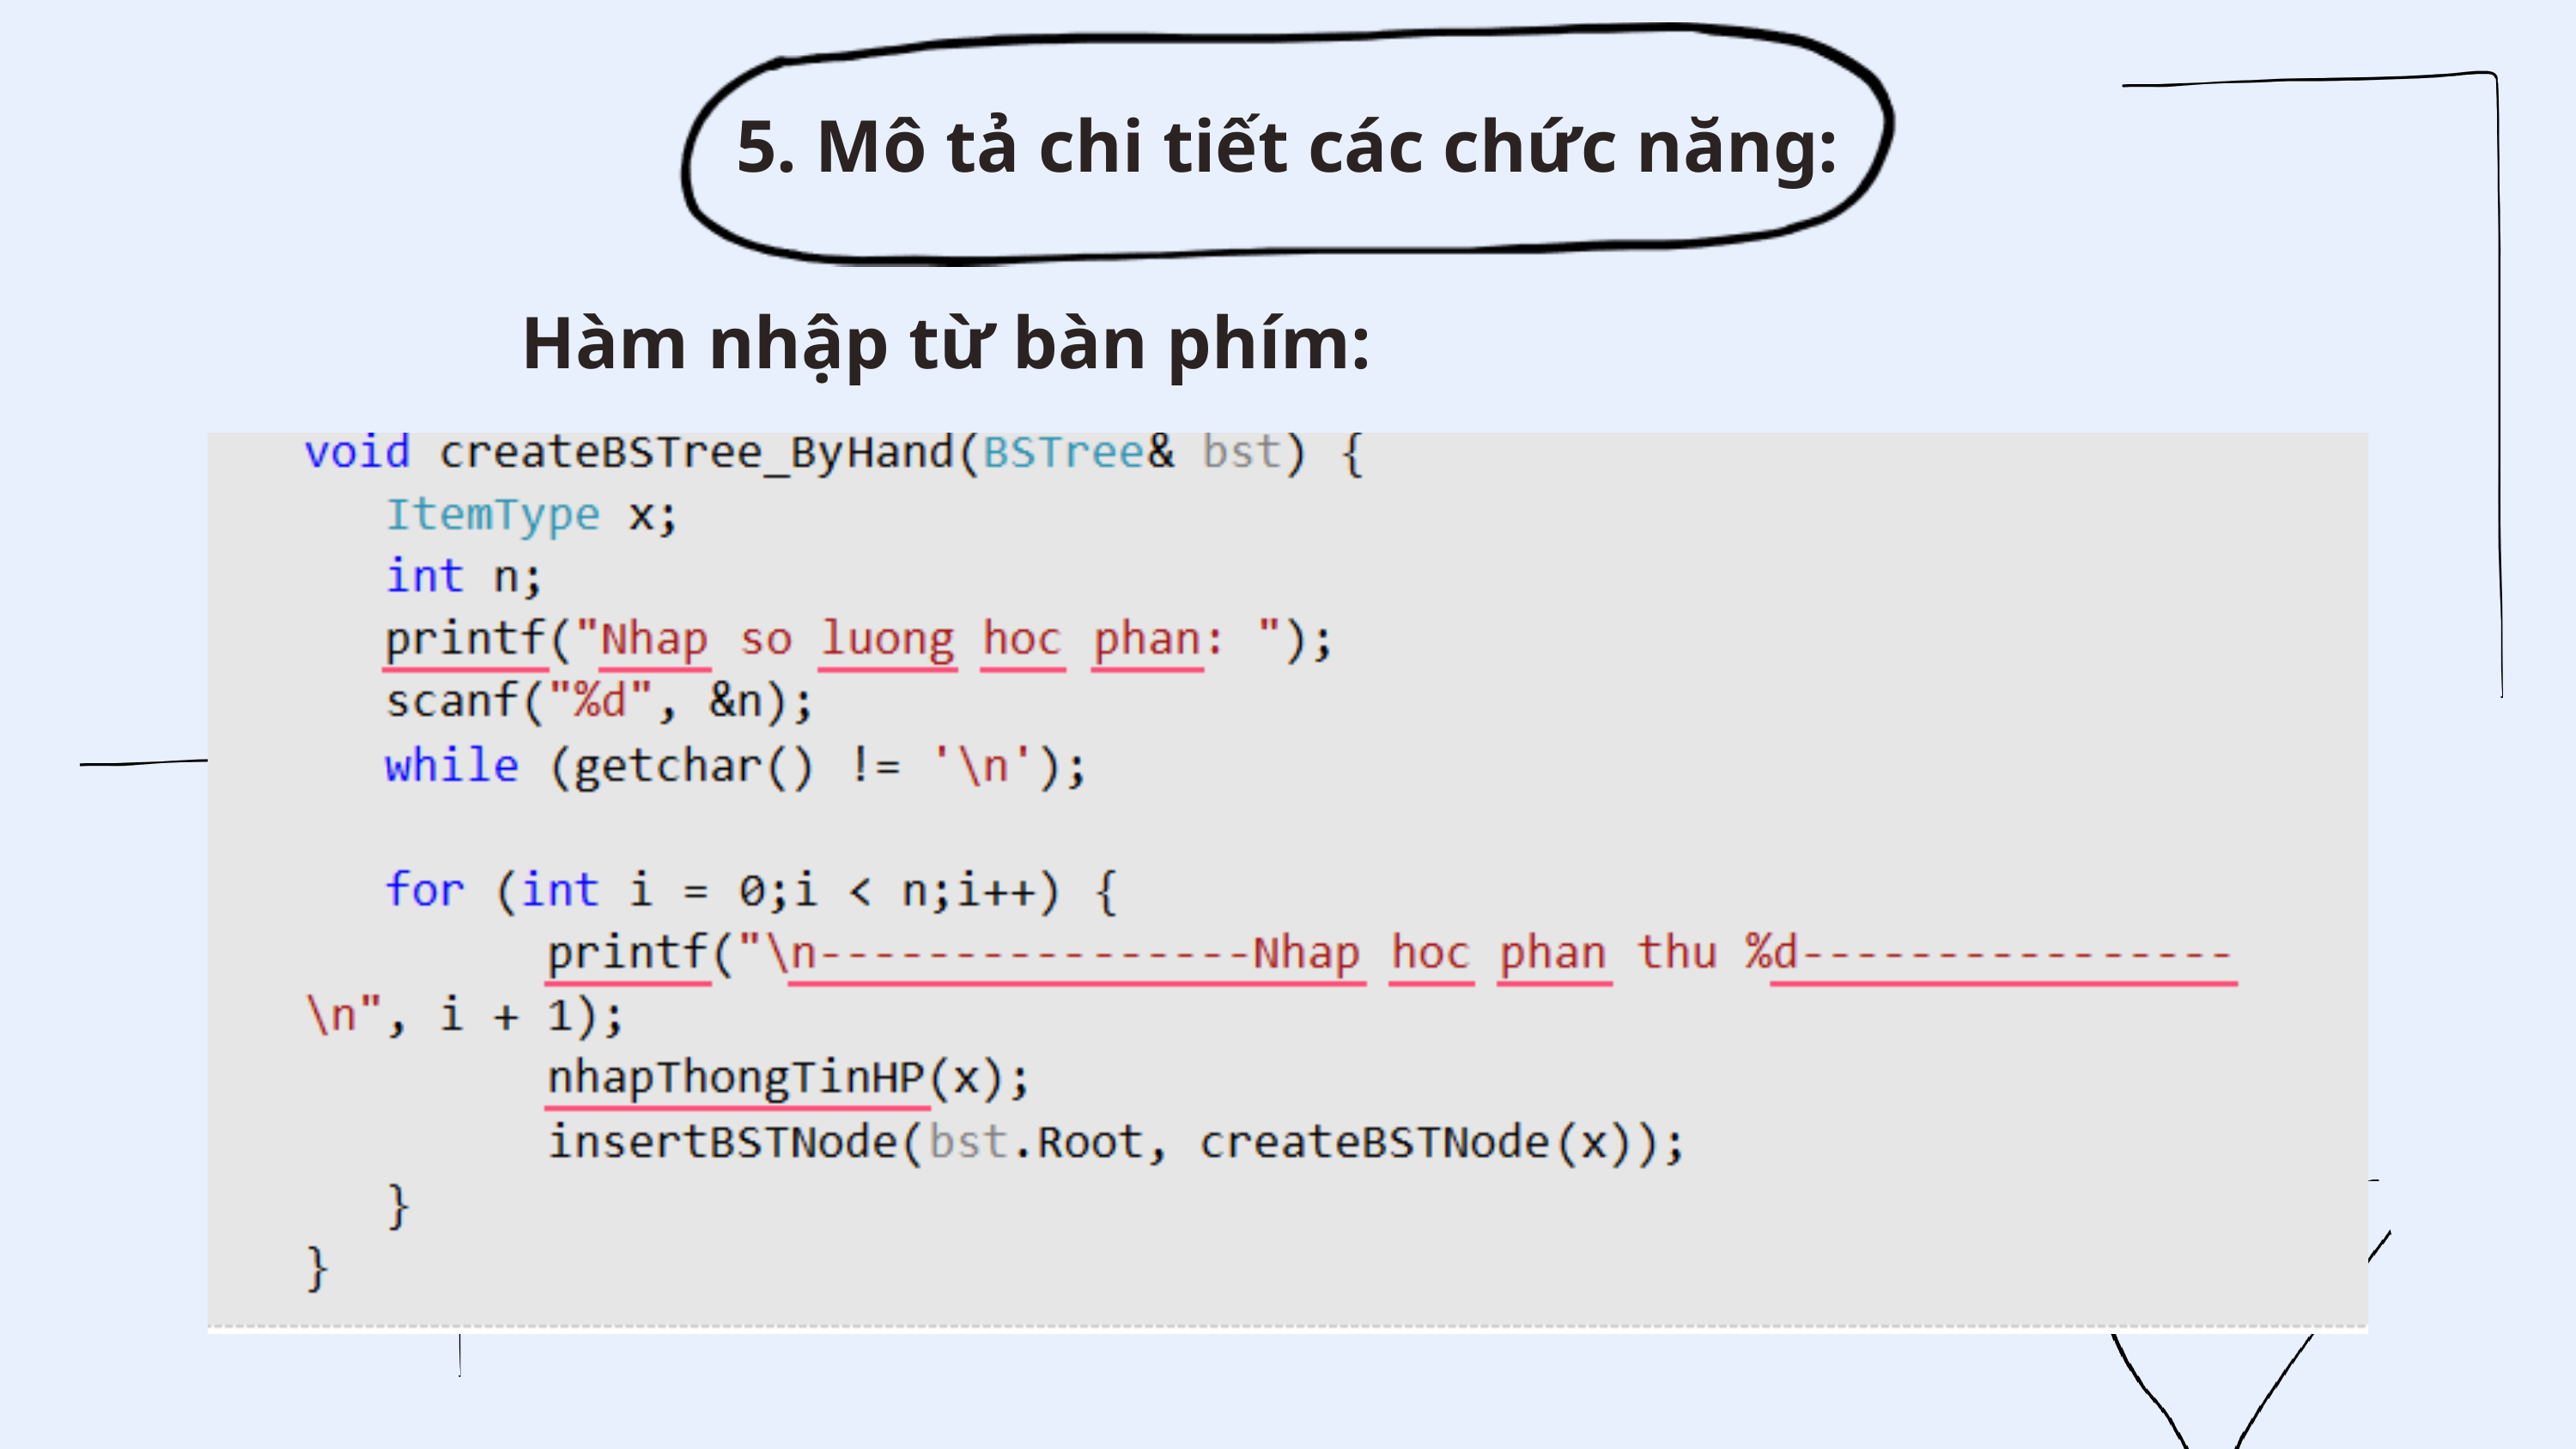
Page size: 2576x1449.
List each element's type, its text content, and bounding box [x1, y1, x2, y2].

text_box [79, 749, 461, 1378]
text_box [2122, 70, 2503, 699]
text_box [2042, 1178, 2432, 1449]
text_box 5. Mô tả chi tiết các chức năng: [723, 86, 1853, 187]
text_box [207, 433, 2369, 1334]
text_box [672, 22, 1904, 267]
text_box Hàm nhập từ bàn phím: [460, 282, 1433, 384]
